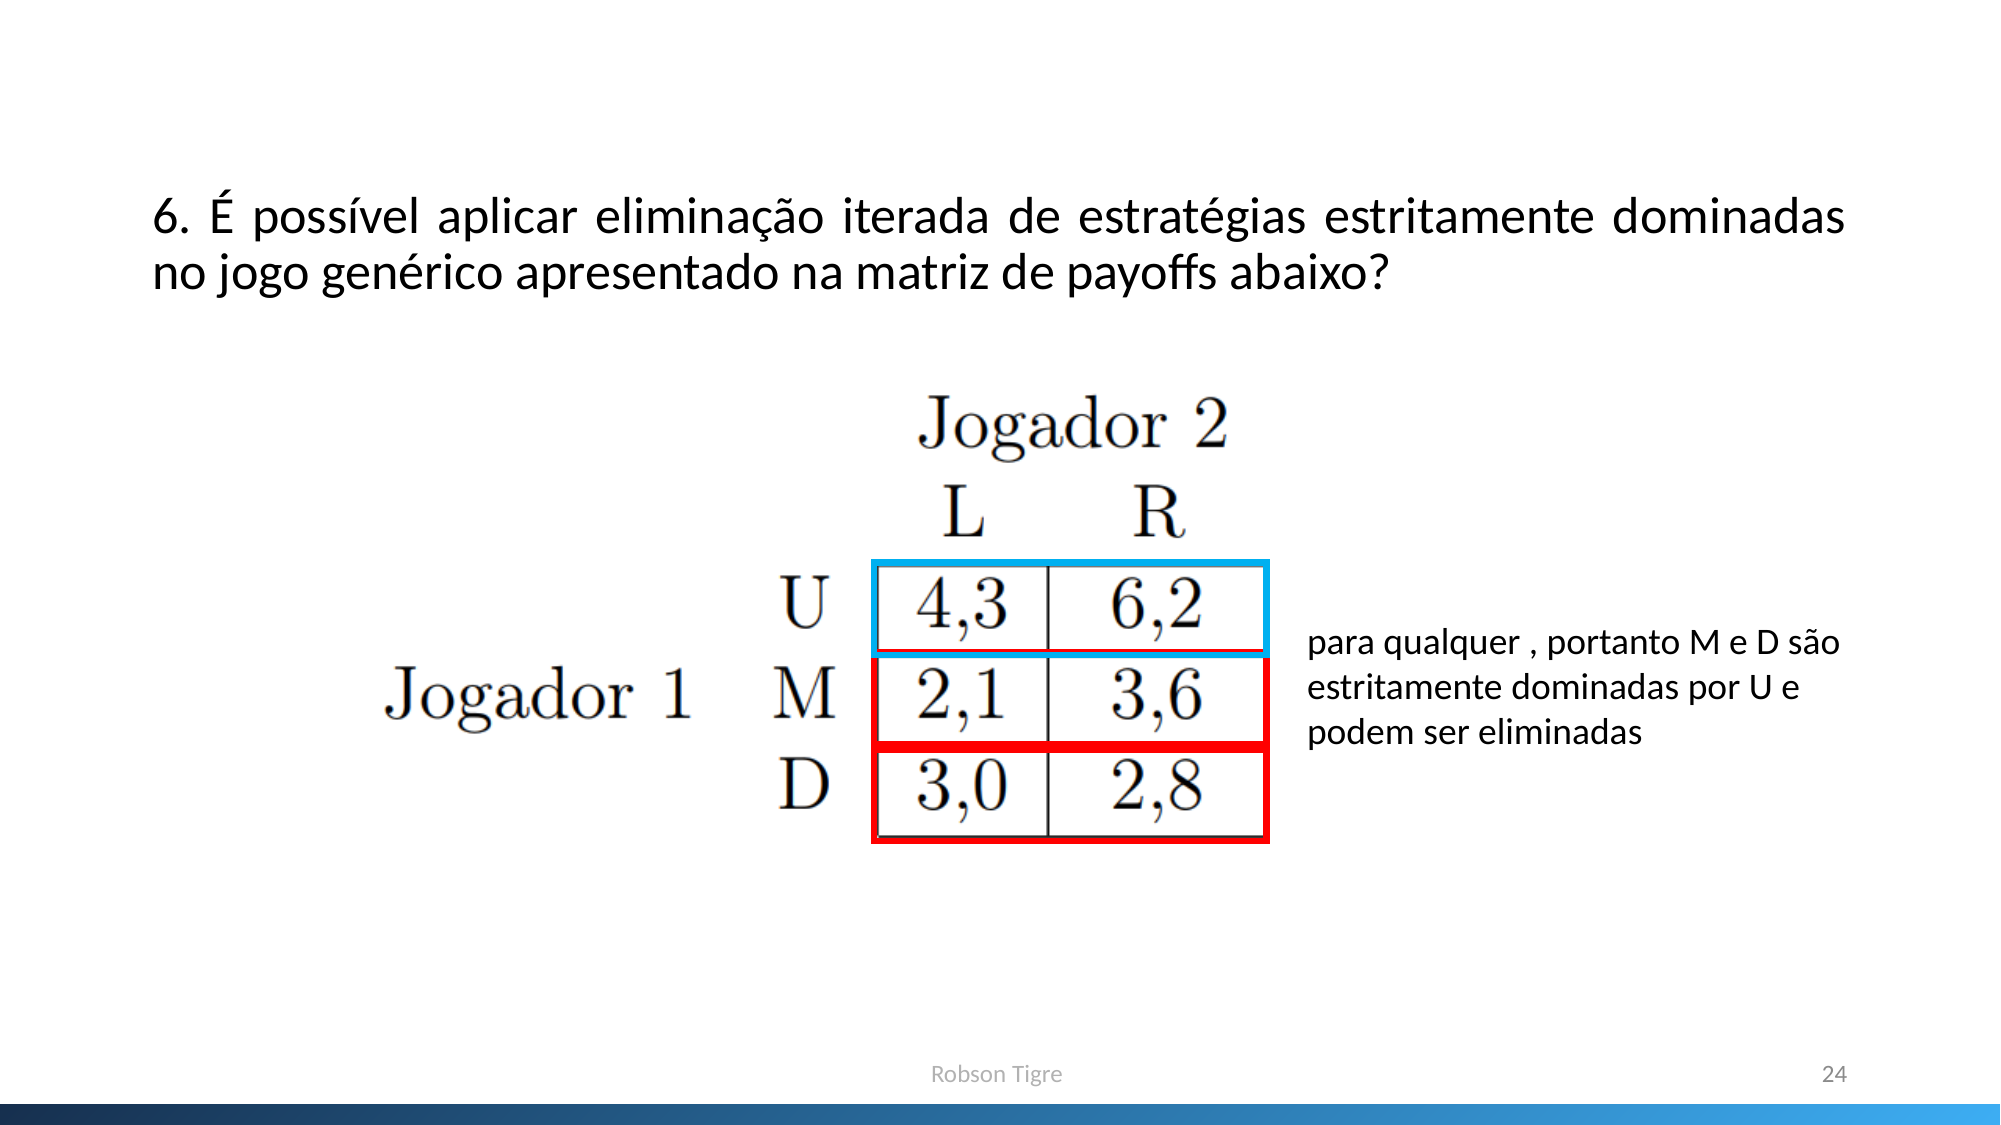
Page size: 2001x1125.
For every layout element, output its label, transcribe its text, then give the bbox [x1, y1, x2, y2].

footer Robson Tigre [662, 1042, 1338, 1103]
slide_number 24 [1412, 1042, 1863, 1103]
picture [369, 380, 1286, 856]
list 6. É possível aplicar eliminação iterada de estratégias estritamente dominadas no jogo genérico apresentado na matriz de payoffs abaixo? [137, 181, 1863, 1103]
